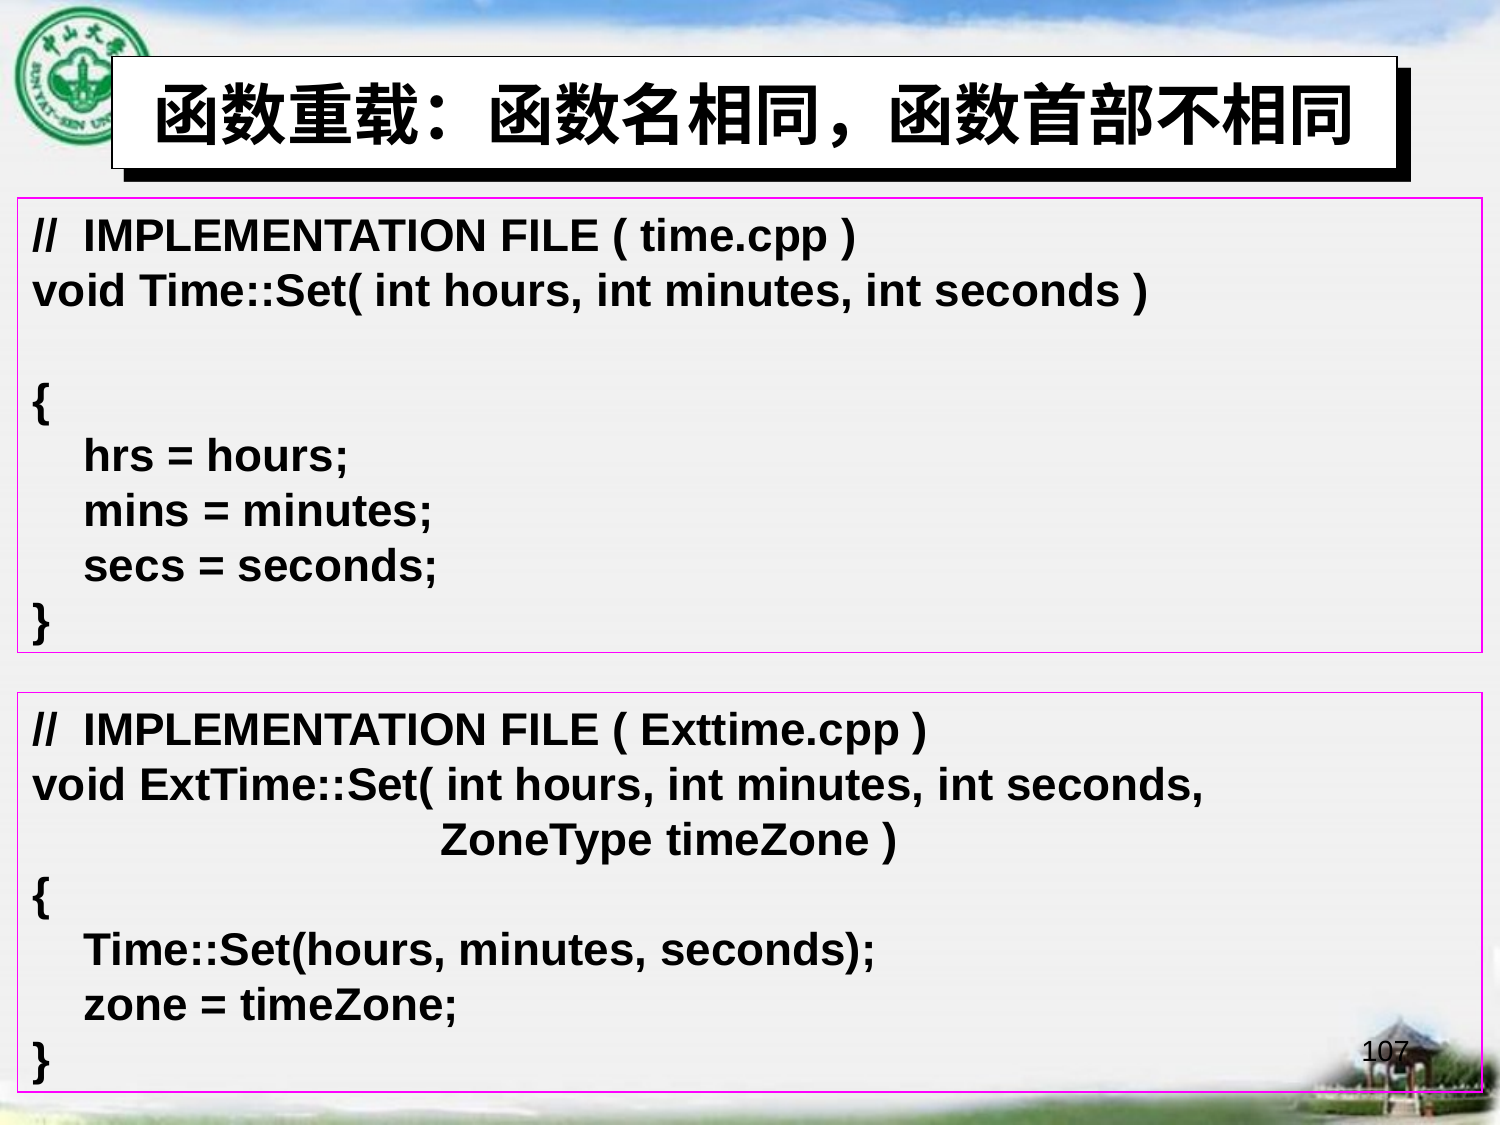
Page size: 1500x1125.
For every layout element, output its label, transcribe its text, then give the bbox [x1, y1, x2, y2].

slide_number 107 [1074, 1092, 1426, 1103]
title 函数重载：函数名相同，函数首部不相同 [111, 56, 1398, 169]
text_box // IMPLEMENTATION FILE ( time.cpp ) void Time::Set( int hours, int minutes, int seconds ) { hrs = hours; mins = minutes; secs = seconds; } [17, 198, 1483, 653]
text_box // IMPLEMENTATION FILE ( Exttime.cpp ) void ExtTime::Set( int hours, int minutes, int seconds, ZoneType timeZone ) { Time::Set(hours, minutes, seconds); zone = timeZone; } [17, 692, 1483, 1092]
picture [0, 0, 1500, 1125]
